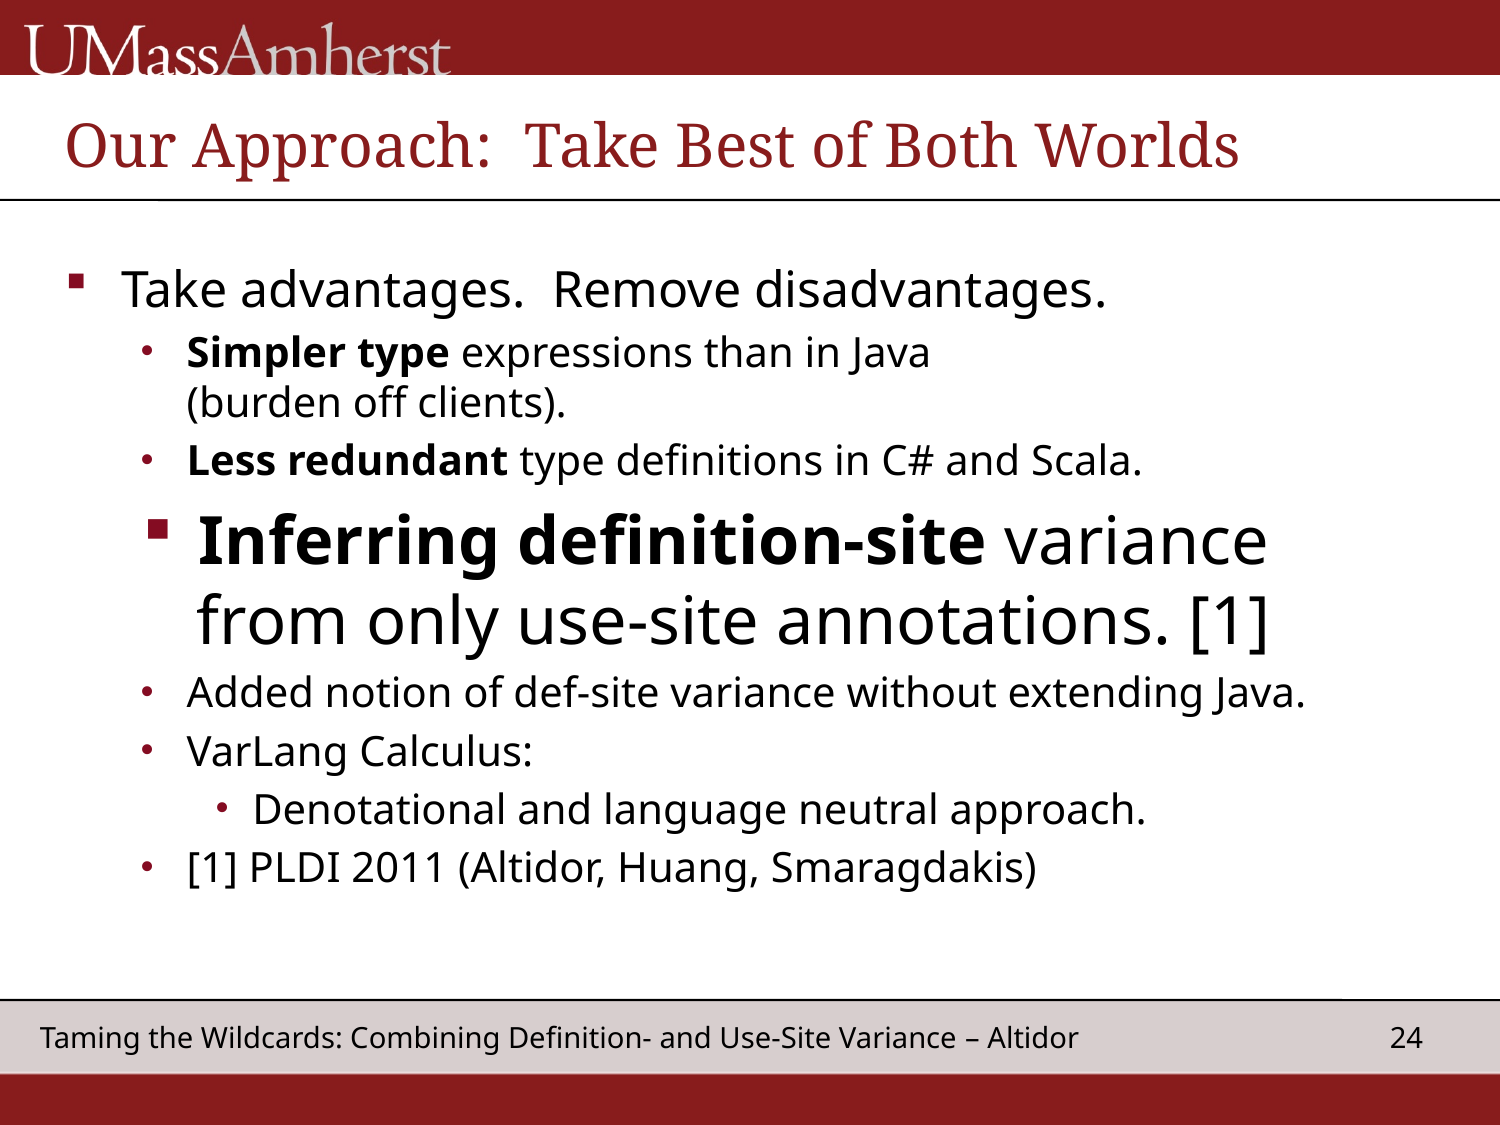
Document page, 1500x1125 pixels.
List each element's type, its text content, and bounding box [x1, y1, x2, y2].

title Our Approach: Take Best of Both Worlds [49, 99, 1500, 188]
list Take advantages. Remove disadvantages. Simpler type expressions than in Java (burden off clients). Less redundant type definitions in C# and Scala. Inferring definition-site variance from only use-site annotations. [1] Added notion of def-site variance without extending Java. VarLang Calculus: Denotational and language neutral approach. [1] PLDI 2011 (Altidor, Huang, Smaragdakis) [49, 249, 1363, 976]
picture [0, 0, 1500, 75]
